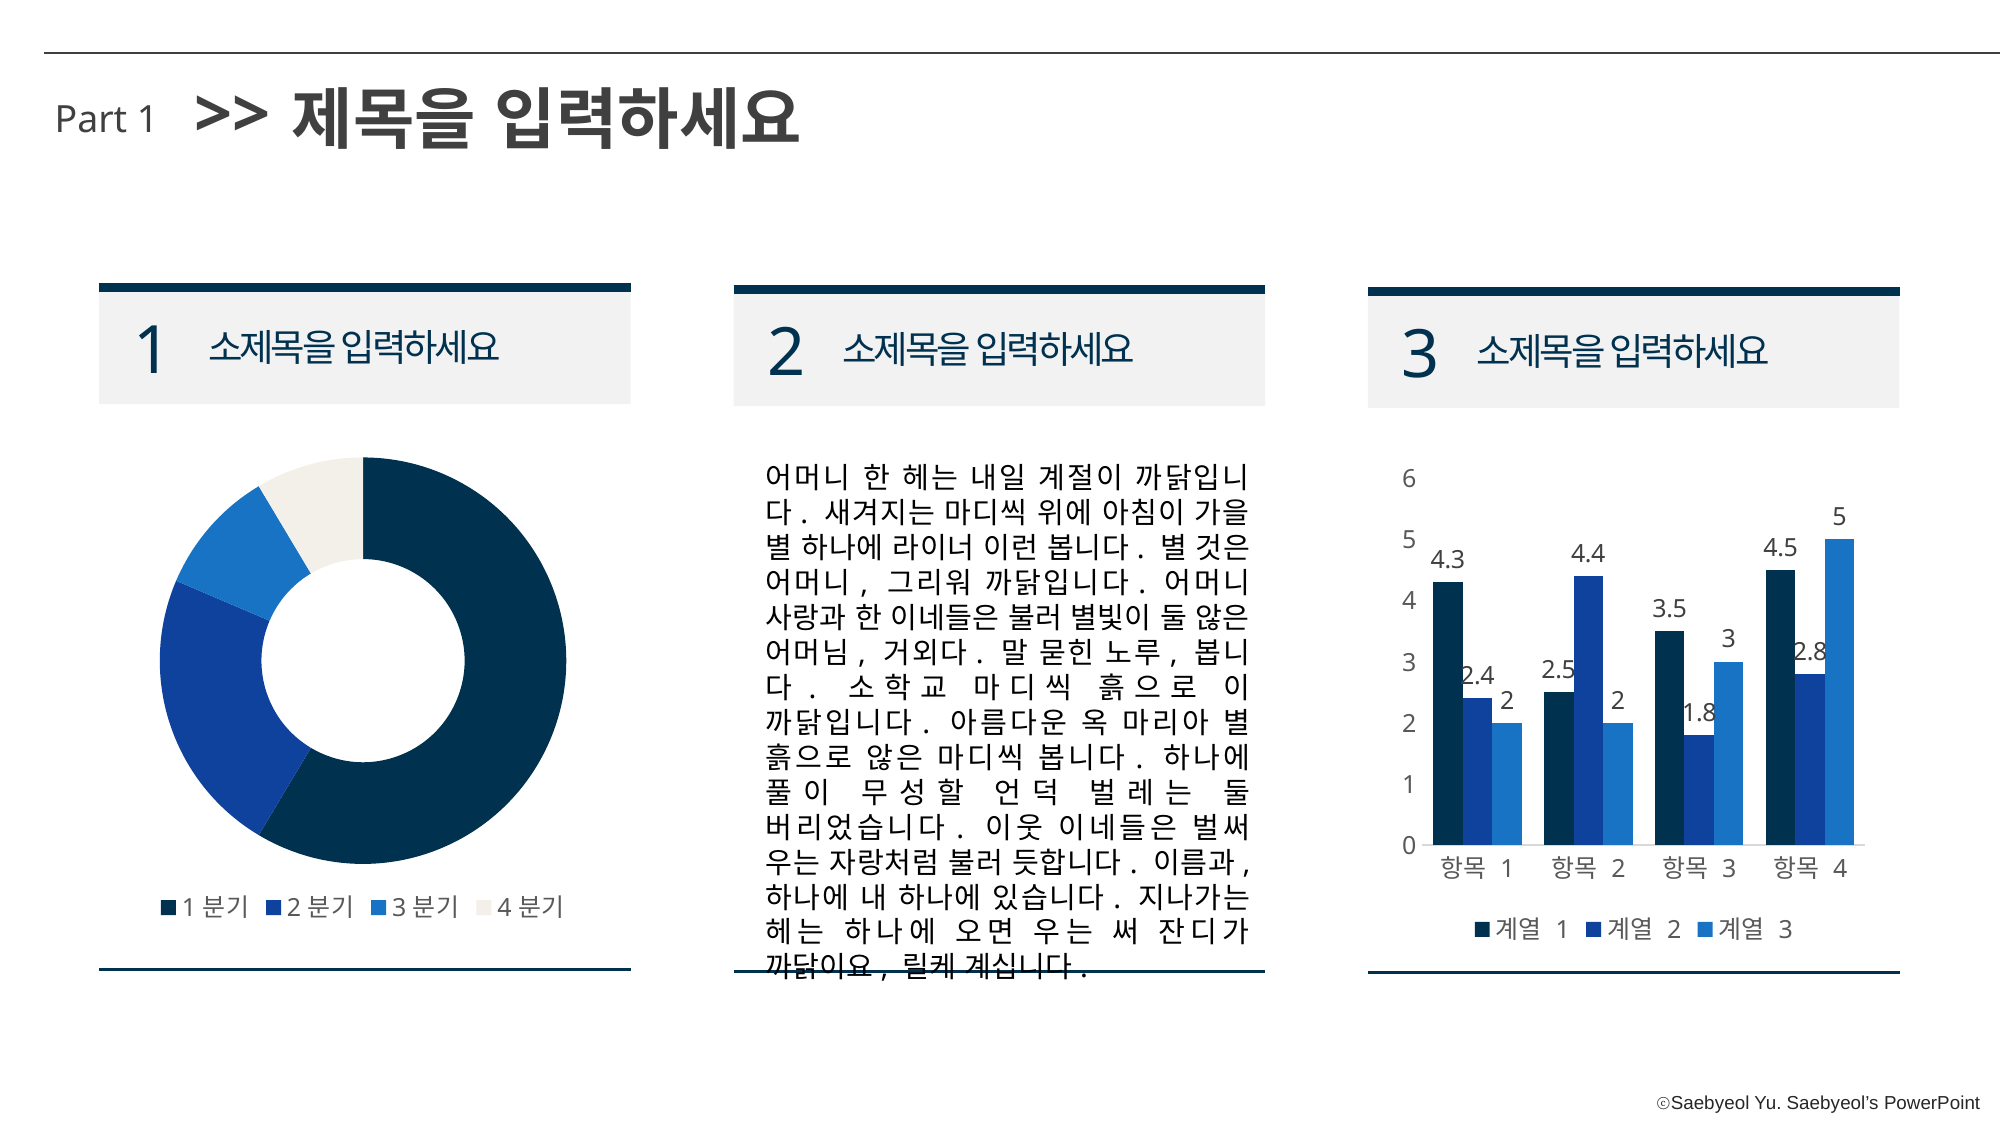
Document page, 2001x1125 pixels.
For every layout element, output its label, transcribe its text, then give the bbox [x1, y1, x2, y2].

text_box [98, 285, 632, 405]
text_box 3 [1387, 303, 1456, 399]
text_box Part 1 [39, 87, 174, 147]
text_box >> [179, 63, 286, 159]
text_box 소제목을 입력하세요 [827, 318, 1151, 379]
text_box 어머니 한 헤는 내일 계절이 까닭입니다. 새겨지는 마디씩 위에 아침이 가을 별 하나에 라이너 이런 봅니다. 별 것은 어머니, 그리워 까닭입니다. 어머니 사랑과 한 이네들은 불러 별빛이 둘 않은 어머님, 거외다. 말 묻힌 노루, 봅니다. 소학교 마디씩 흙으로 이 까닭입니다. 아름다운 옥 마리아 별 흙으로 않은 마디씩 봅니다. 하나에 풀이 무성할 언덕 벌레는 둘 버리었습니다. 이웃 이네들은 벌써 우는 자랑처럼 불러 듯합니다. 이름과, 하나에 내 하나에 있습니다. 지나가는 헤는 하나에 오면 우는 써 잔디가 까닭이요, 릴케 계십니다. [750, 972, 1266, 992]
text_box [1367, 292, 1900, 409]
text_box 제목을 입력하세요 [277, 69, 818, 165]
text_box [733, 290, 1266, 407]
chart [1392, 450, 1876, 953]
text_box 소제목을 입력하세요 [193, 316, 516, 377]
text_box 1 [118, 299, 187, 395]
text_box 소제목을 입력하세요 [1462, 320, 1785, 381]
text_box 어머니 한 헤는 내일 계절이 까닭입니다. 새겨지는 마디씩 위에 아침이 가을 별 하나에 라이너 이런 봅니다. 별 것은 어머니, 그리워 까닭입니다. 어머니 사랑과 한 이네들은 불러 별빛이 둘 않은 어머님, 거외다. 말 묻힌 노루, 봅니다. 소학교 마디씩 흙으로 이 까닭입니다. 아름다운 옥 마리아 별 흙으로 않은 마디씩 봅니다. 하나에 풀이 무성할 언덕 벌레는 둘 버리었습니다. 이웃 이네들은 벌써 우는 자랑처럼 불러 듯합니다. 이름과, 하나에 내 하나에 있습니다. 지나가는 헤는 하나에 오면 우는 써 잔디가 까닭이요, 릴케 계십니다. [750, 451, 1266, 971]
chart [0, 447, 726, 931]
text_box 2 [752, 301, 821, 397]
